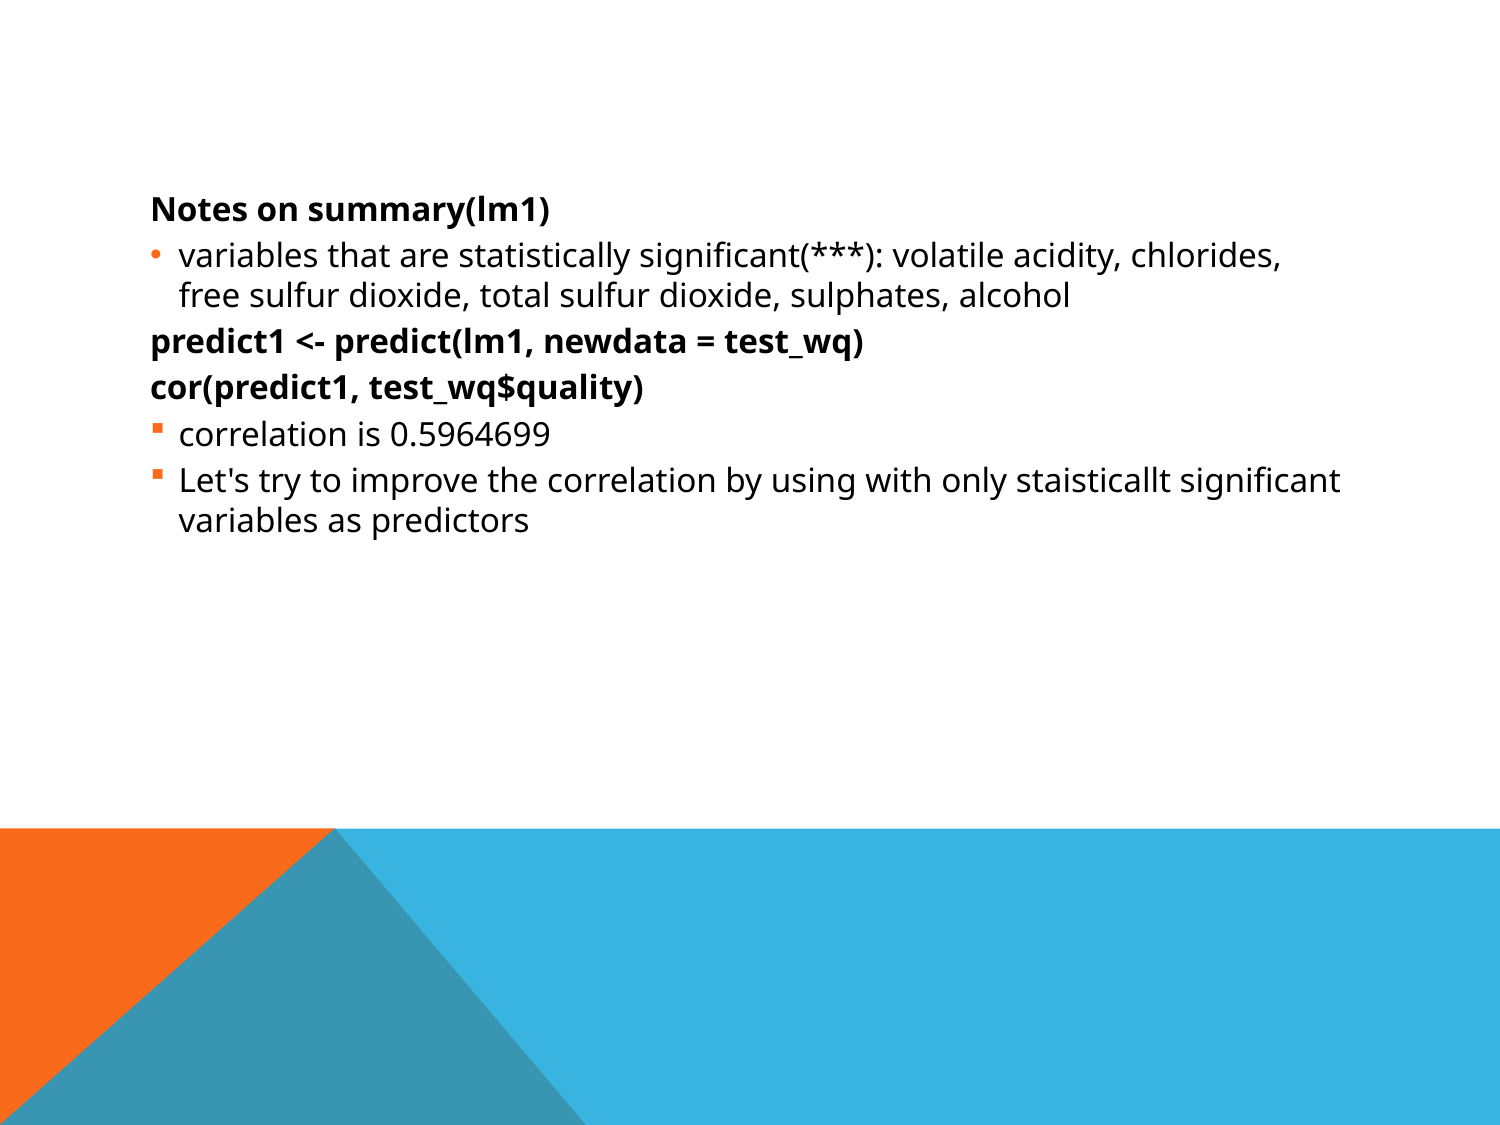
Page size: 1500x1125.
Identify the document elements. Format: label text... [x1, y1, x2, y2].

list Notes on summary(lm1) variables that are statistically significant(***): volatile acidity, chlorides, free sulfur dioxide, total sulfur dioxide, sulphates, alcohol predict1 <- predict(lm1, newdata = test_wq) cor(predict1, test_wq$quality) correlation is 0.5964699 Let's try to improve the correlation by using with only staisticallt significant variables as predictors [135, 180, 1369, 768]
